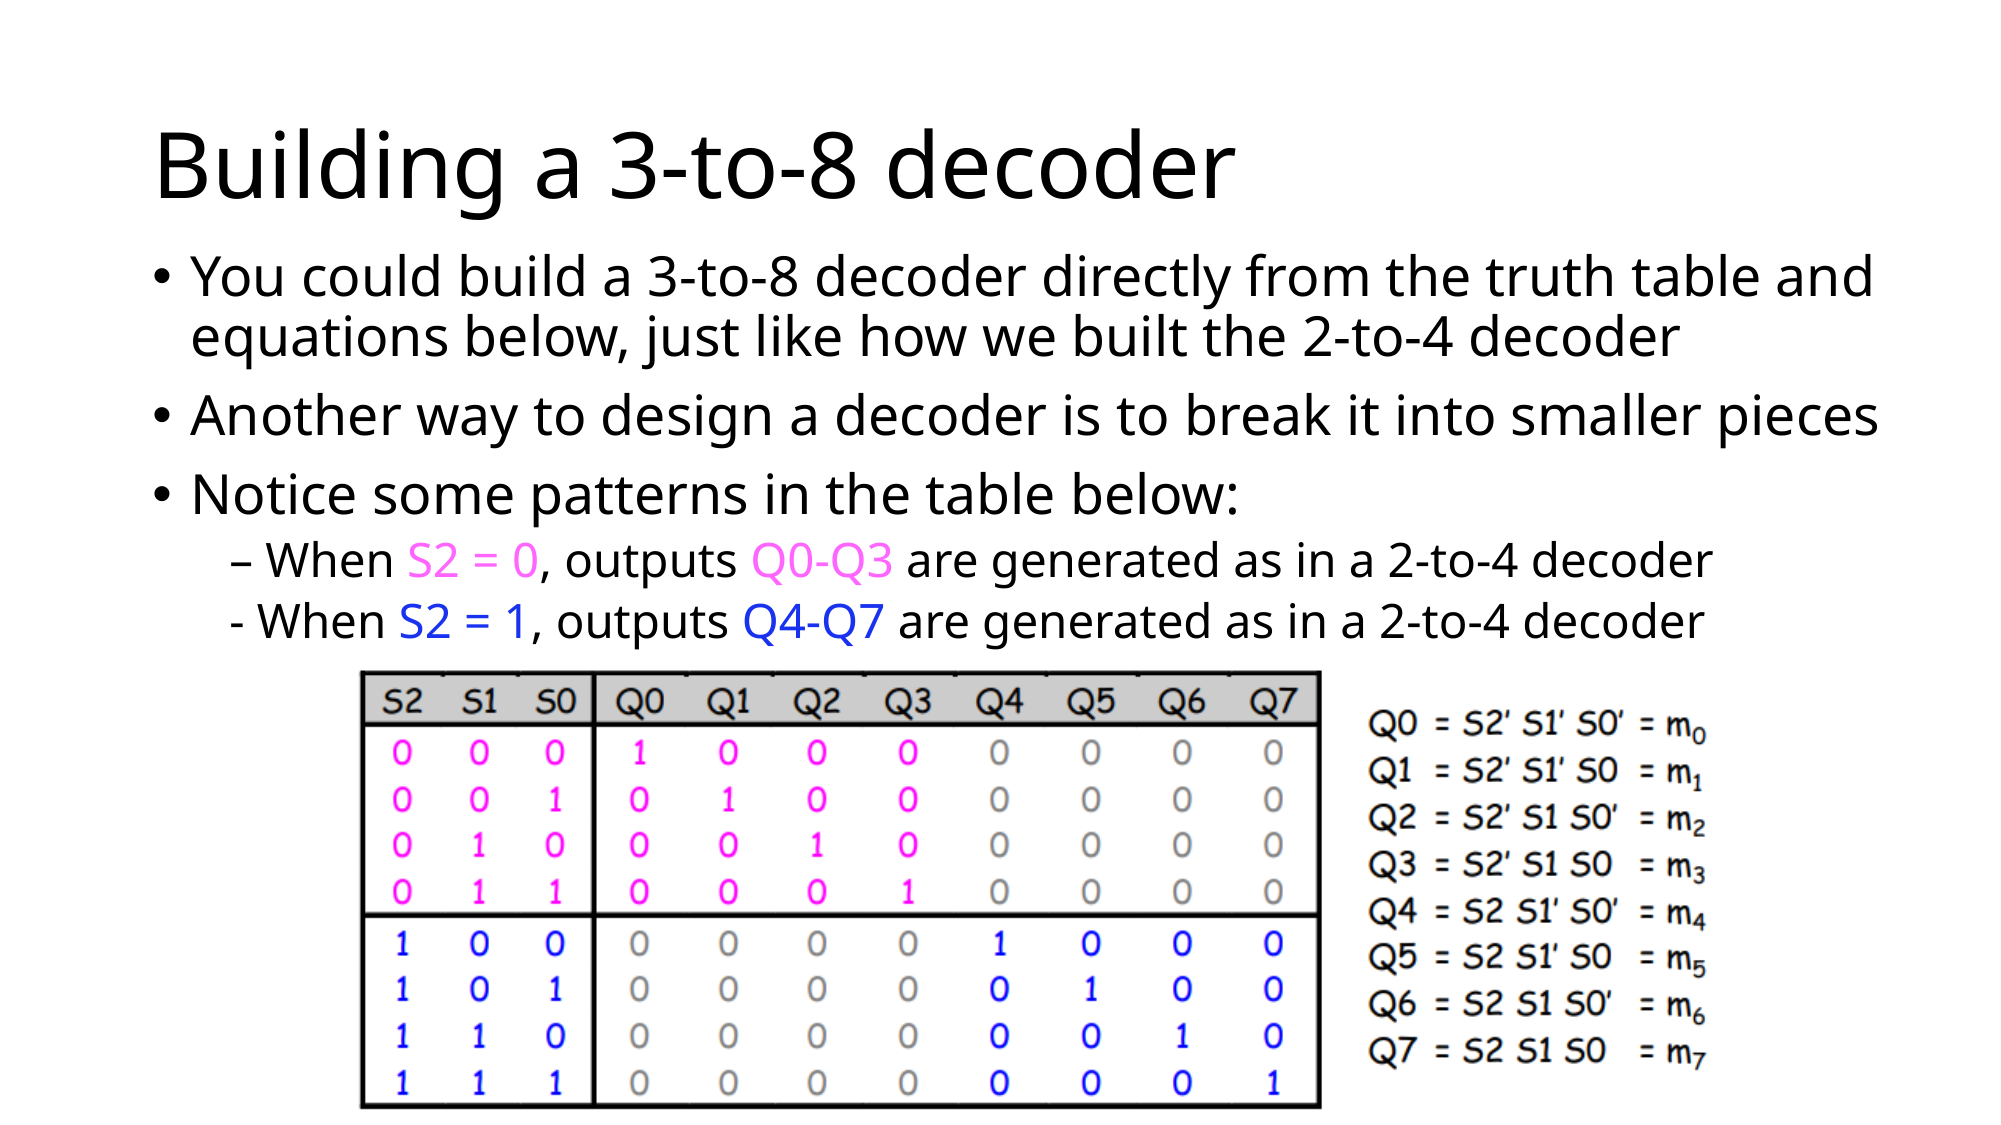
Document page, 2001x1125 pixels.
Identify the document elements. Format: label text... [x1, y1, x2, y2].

picture [353, 663, 1719, 1114]
list You could build a 3-to-8 decoder directly from the truth table and equations below, just like how we built the 2-to-4 decoder Another way to design a decoder is to break it into smaller pieces Notice some patterns in the table below: – When S2 = 0, outputs Q0-Q3 are generated as in a 2-to-4 decoder - When S2 = 1, outputs Q4-Q7 are generated as in a 2-to-4 decoder [137, 241, 1903, 675]
title Building a 3-to-8 decoder [137, 59, 1863, 241]
